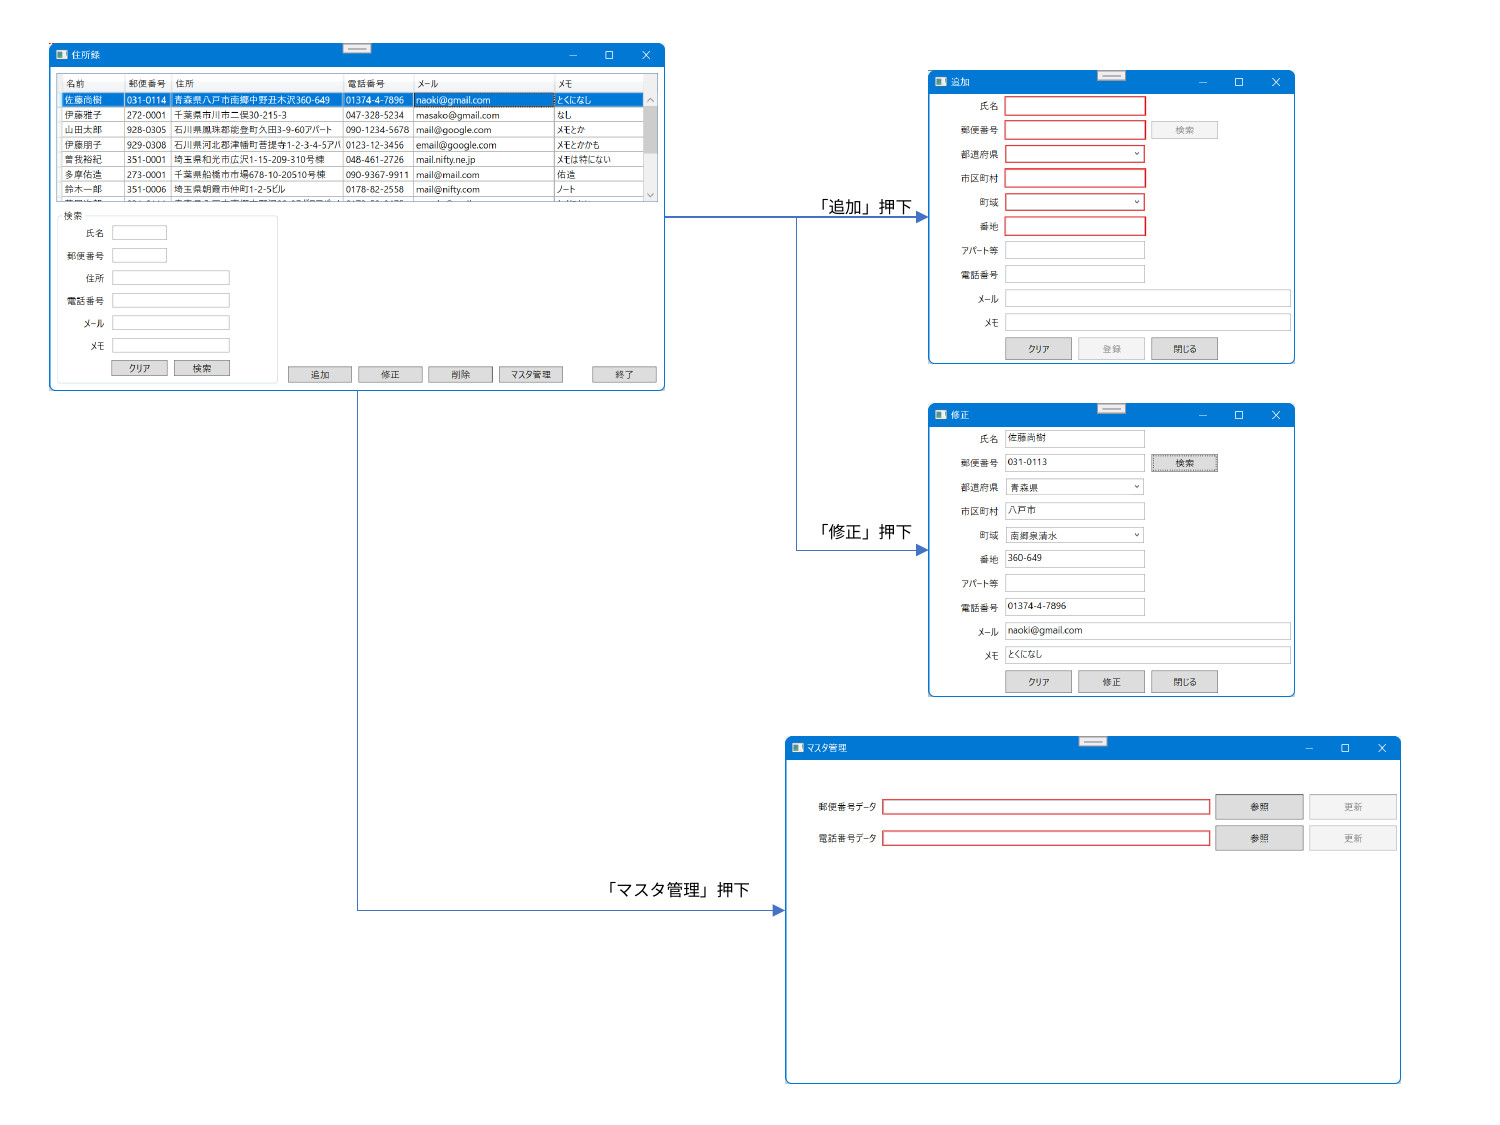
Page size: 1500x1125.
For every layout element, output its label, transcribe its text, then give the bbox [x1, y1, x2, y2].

picture [49, 43, 665, 391]
picture [928, 70, 1295, 364]
text_box 「追加」押下 [797, 189, 928, 216]
picture [784, 736, 1401, 1084]
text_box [311, 436, 831, 865]
text_box 「マスタ管理」押下 [584, 872, 766, 908]
picture [928, 403, 1295, 697]
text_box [664, 216, 929, 551]
